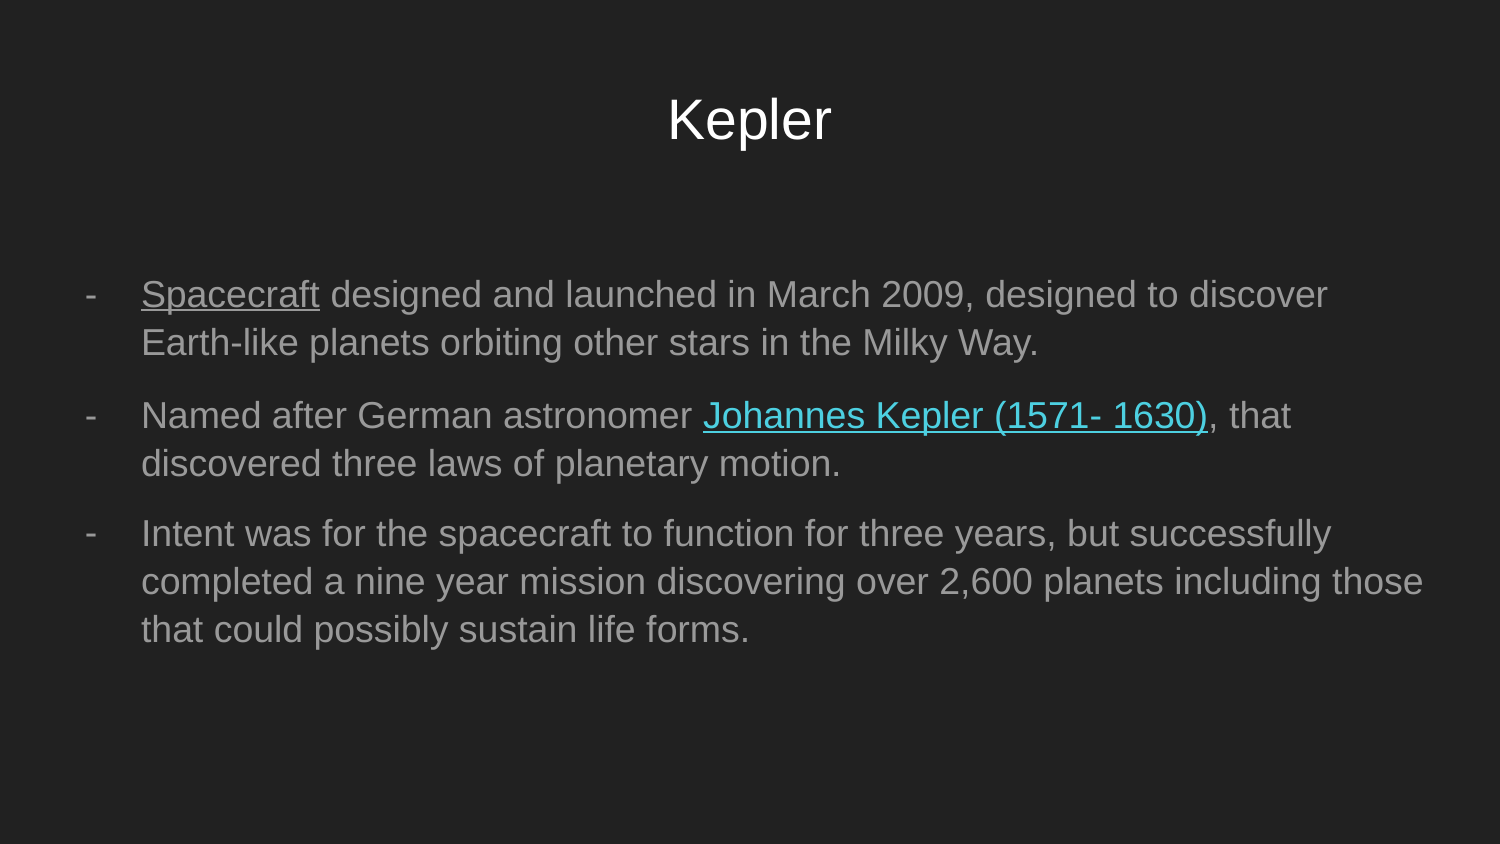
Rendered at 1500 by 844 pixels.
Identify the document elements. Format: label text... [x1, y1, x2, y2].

list Spacecraft designed and launched in March 2009, designed to discover Earth-like planets orbiting other stars in the Milky Way. Named after German astronomer Johannes Kepler (1571- 1630), that discovered three laws of planetary motion. Intent was for the spacecraft to function for three years, but successfully completed a nine year mission discovering over 2,600 planets including those that could possibly sustain life forms. [51, 189, 1449, 750]
title Kepler [51, 72, 1449, 167]
